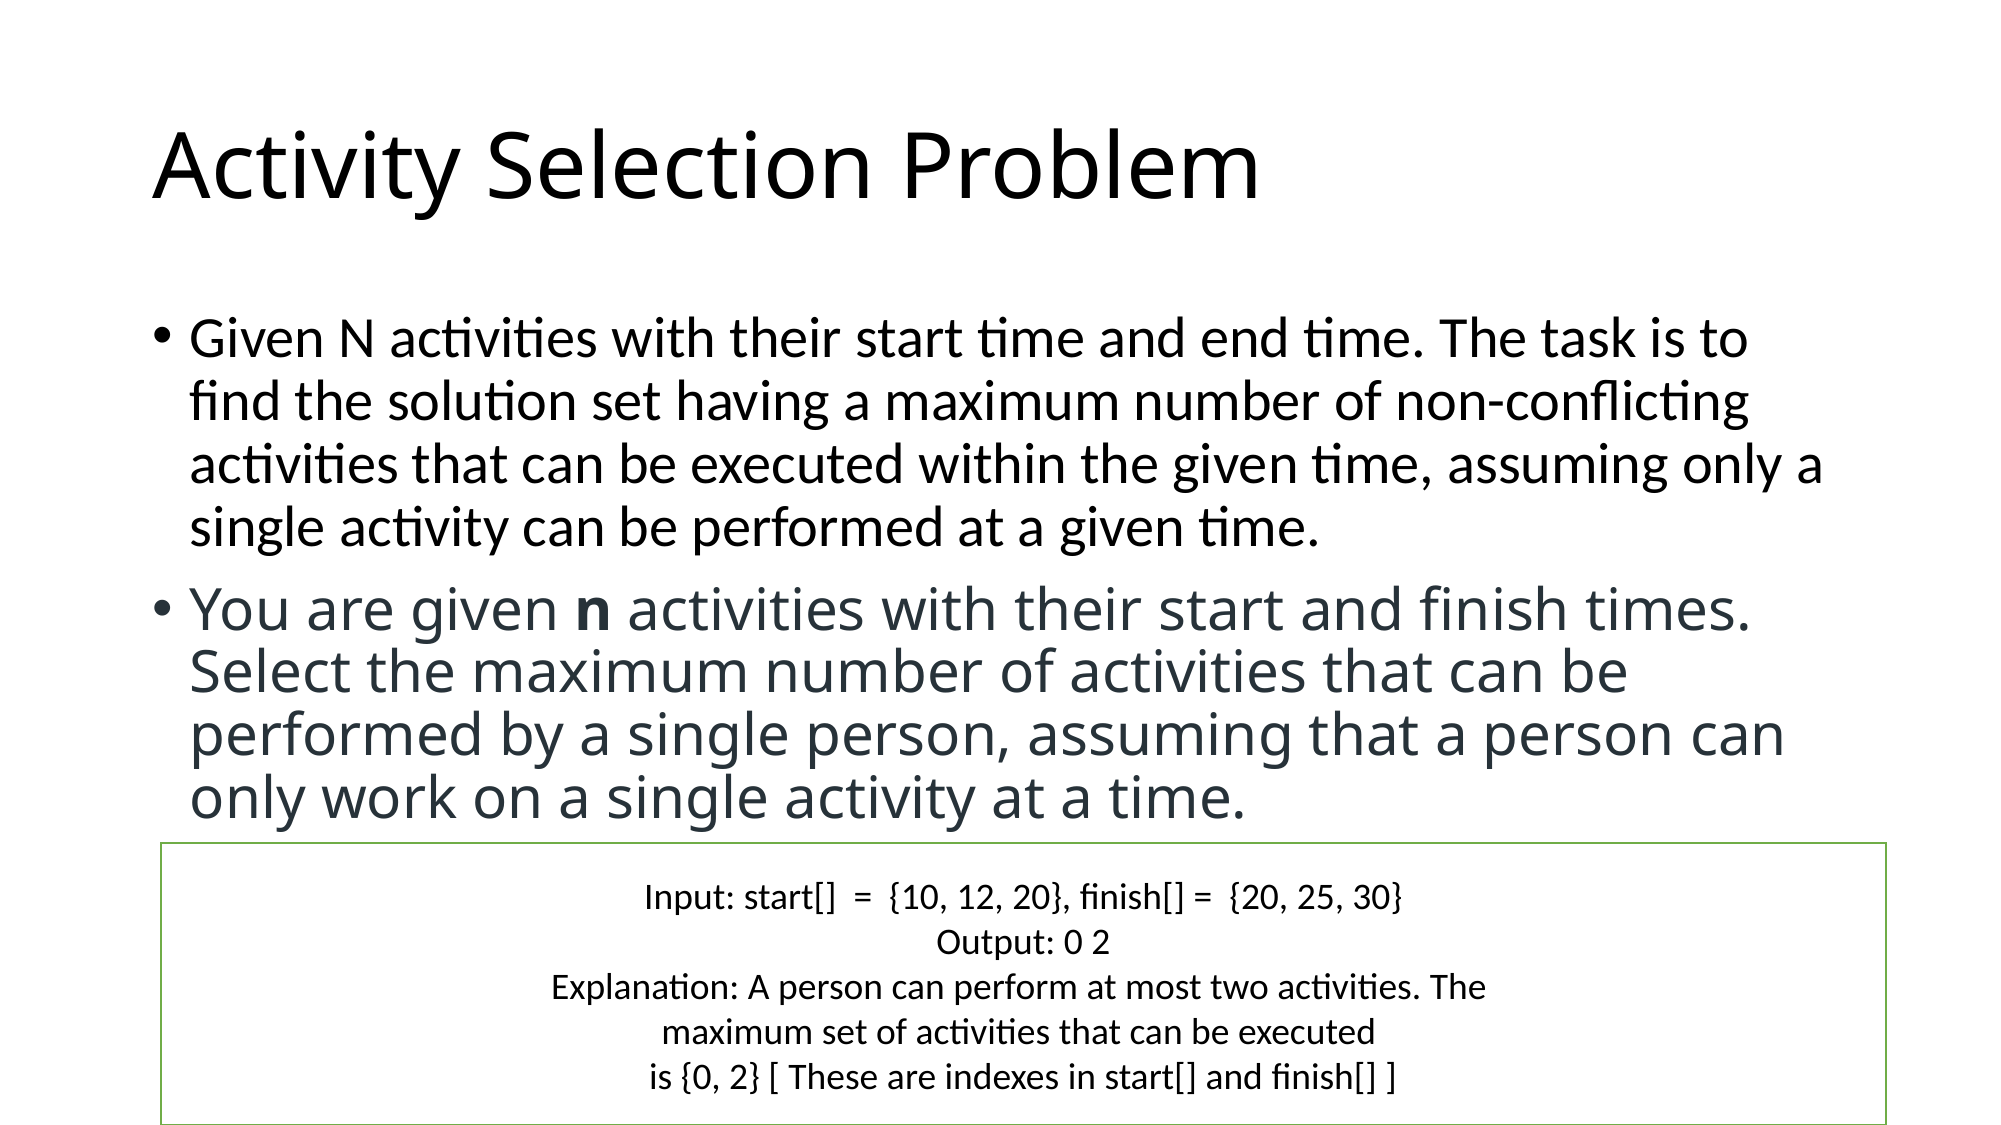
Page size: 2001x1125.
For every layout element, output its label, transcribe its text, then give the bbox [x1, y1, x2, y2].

list Given N activities with their start time and end time. The task is to find the solution set having a maximum number of non-conflicting activities that can be executed within the given time, assuming only a single activity can be performed at a given time. You are given n activities with their start and finish times. Select the maximum number of activities that can be performed by a single person, assuming that a person can only work on a single activity at a time. [137, 299, 1863, 1014]
text_box Input: start[] = {10, 12, 20}, finish[] = {20, 25, 30} Output: 0 2 Explanation: A person can perform at most two activities. The maximum set of activities that can be executed is {0, 2} [ These are indexes in start[] and finish[] ] [160, 842, 1887, 1125]
title Activity Selection Problem [137, 59, 1863, 278]
